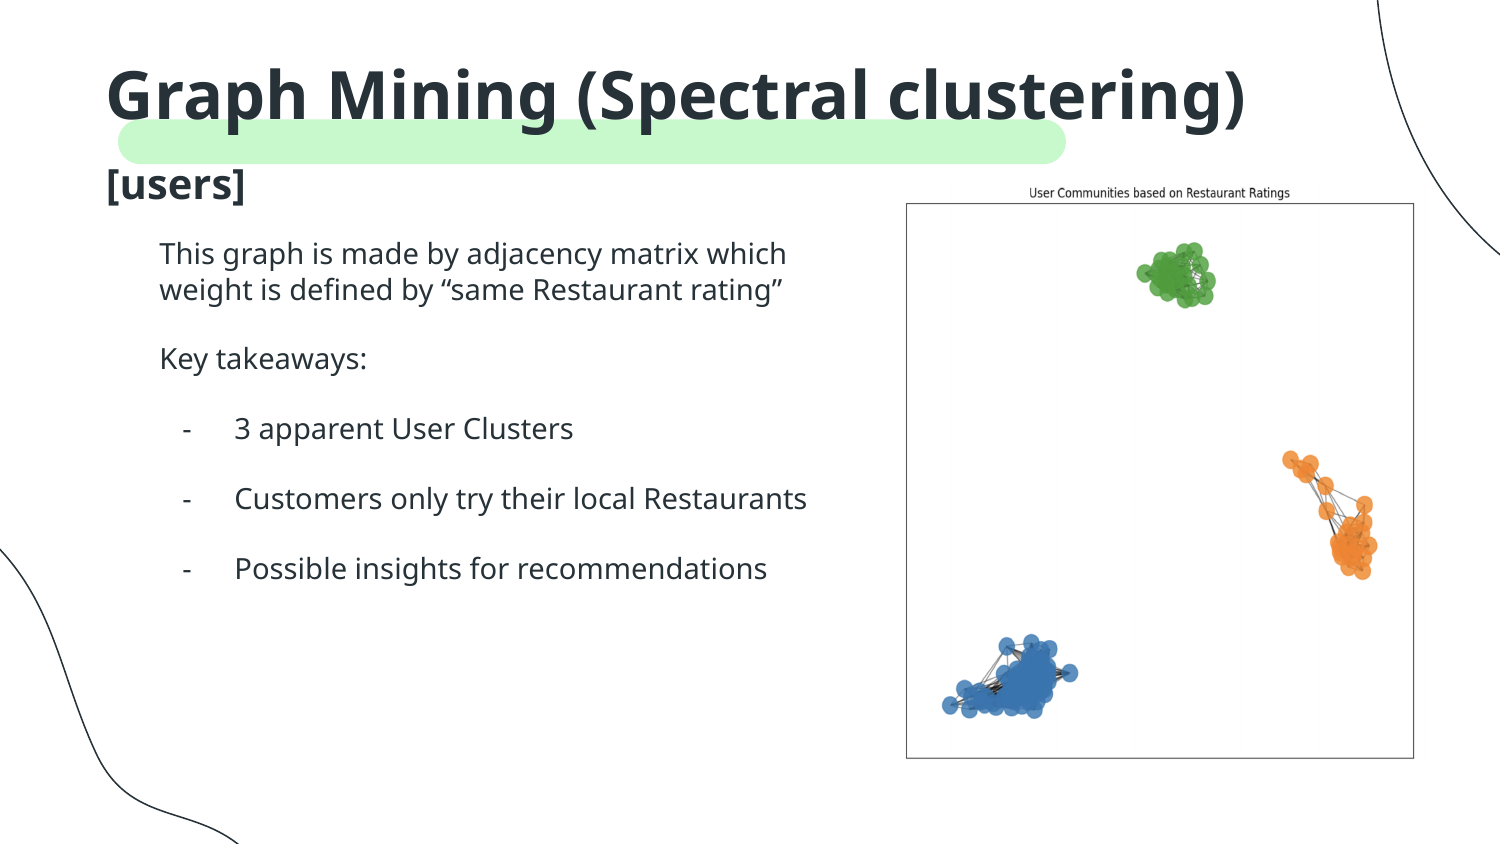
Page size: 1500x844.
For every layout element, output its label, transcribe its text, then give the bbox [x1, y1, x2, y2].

text_box This graph is made by adjacency matrix which weight is defined by “same Restaurant rating” Key takeaways: 3 apparent User Clusters Customers only try their local Restaurants Possible insights for recommendations [144, 220, 857, 766]
picture [899, 182, 1425, 767]
title Graph Mining (Spectral clustering) [users] [90, 37, 1355, 139]
